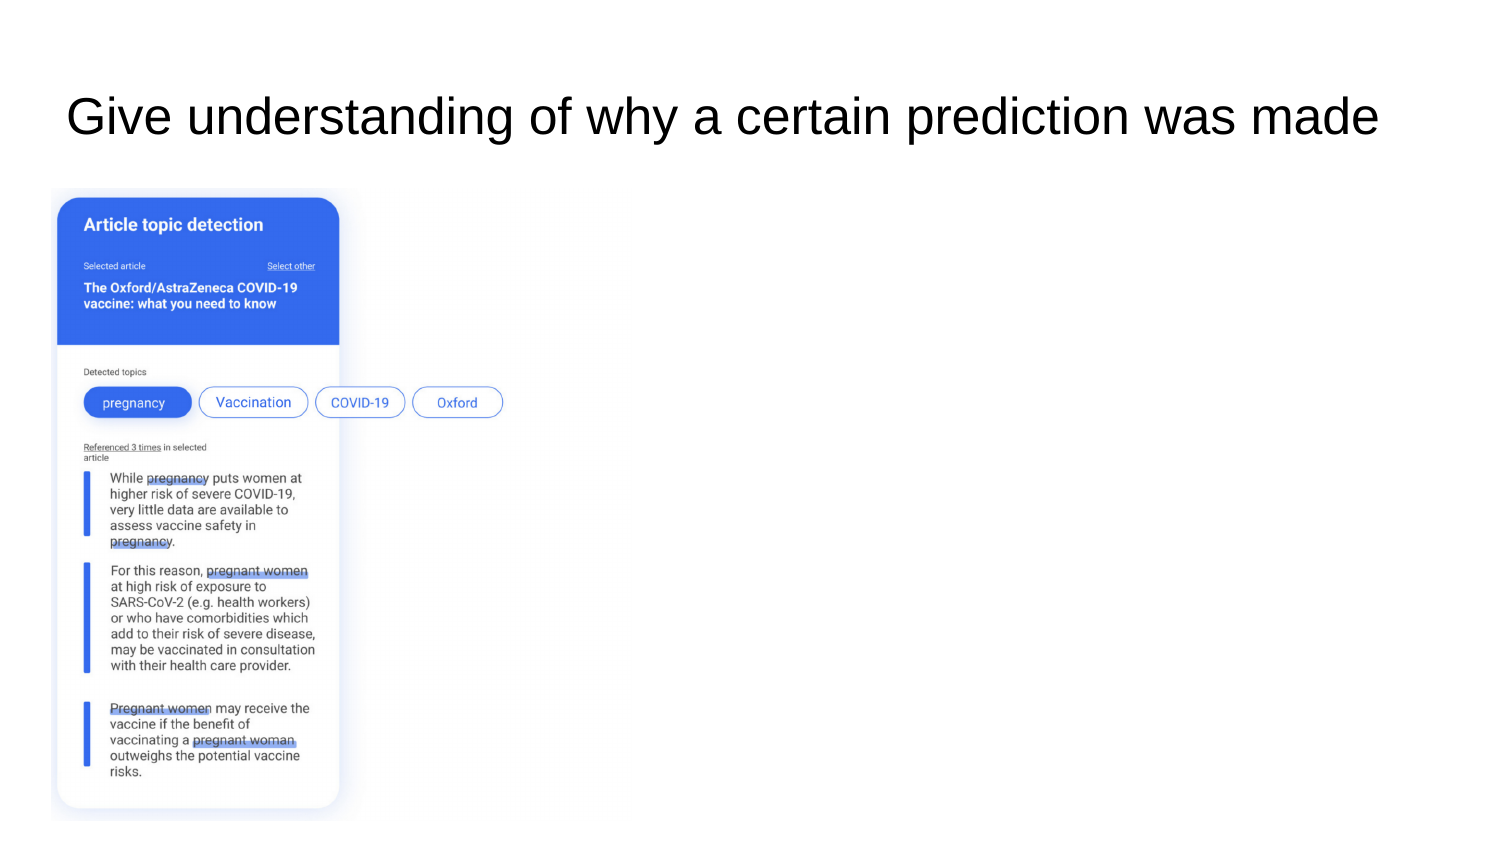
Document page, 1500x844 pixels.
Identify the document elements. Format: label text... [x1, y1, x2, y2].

picture [50, 188, 632, 821]
title Give understanding of why a certain prediction was made [51, 72, 1449, 167]
